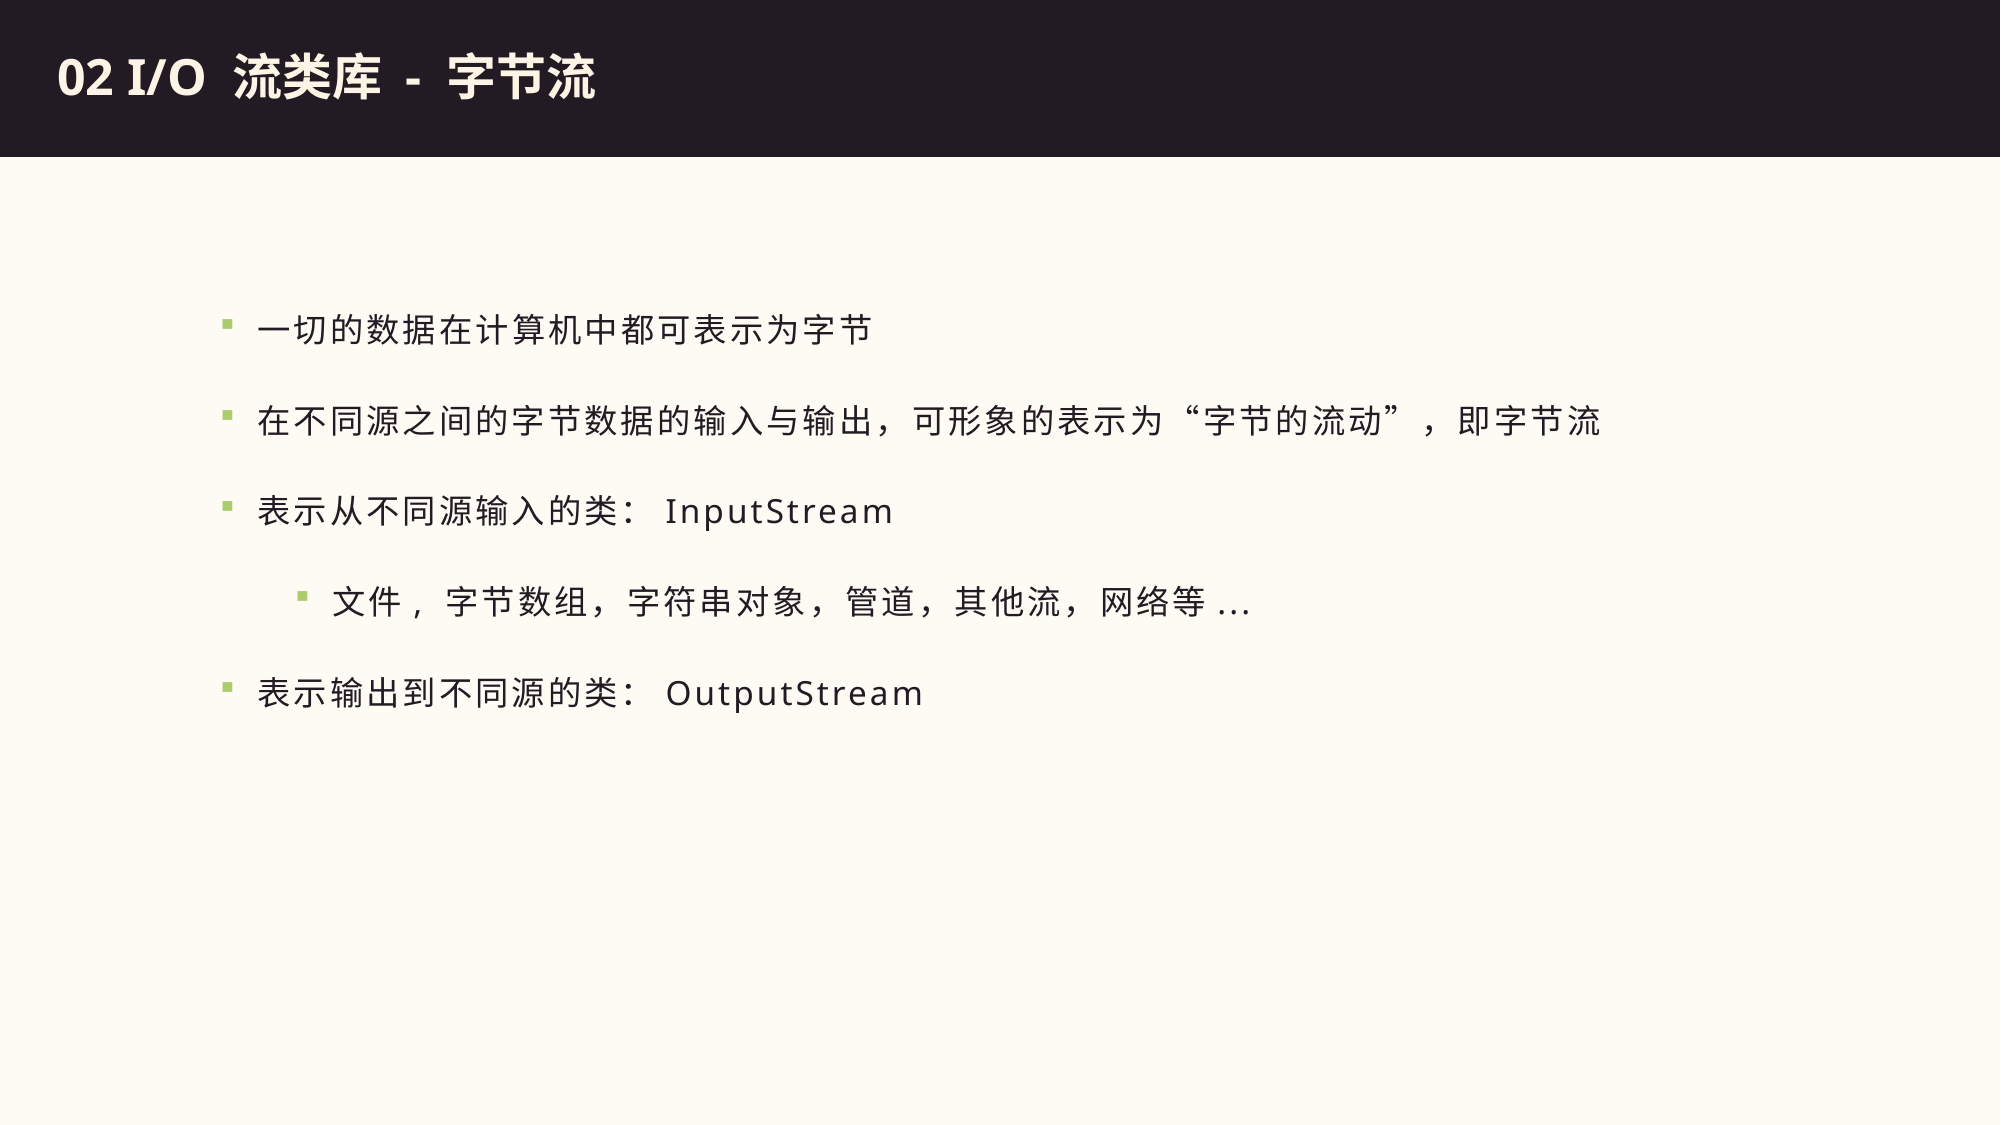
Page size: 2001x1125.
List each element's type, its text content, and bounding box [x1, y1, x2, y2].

text_box 一切的数据在计算机中都可表示为字节 在不同源之间的字节数据的输入与输出，可形象的表示为“字节的流动”，即字节流 表示从不同源输入的类：InputStream 文件, 字节数组，字符串对象，管道，其他流，网络等... 表示输出到不同源的类：OutputStream [205, 281, 1814, 900]
text_box 02 I/O 流类库 - 字节流 [42, 30, 1535, 121]
text_box [0, 0, 2000, 157]
